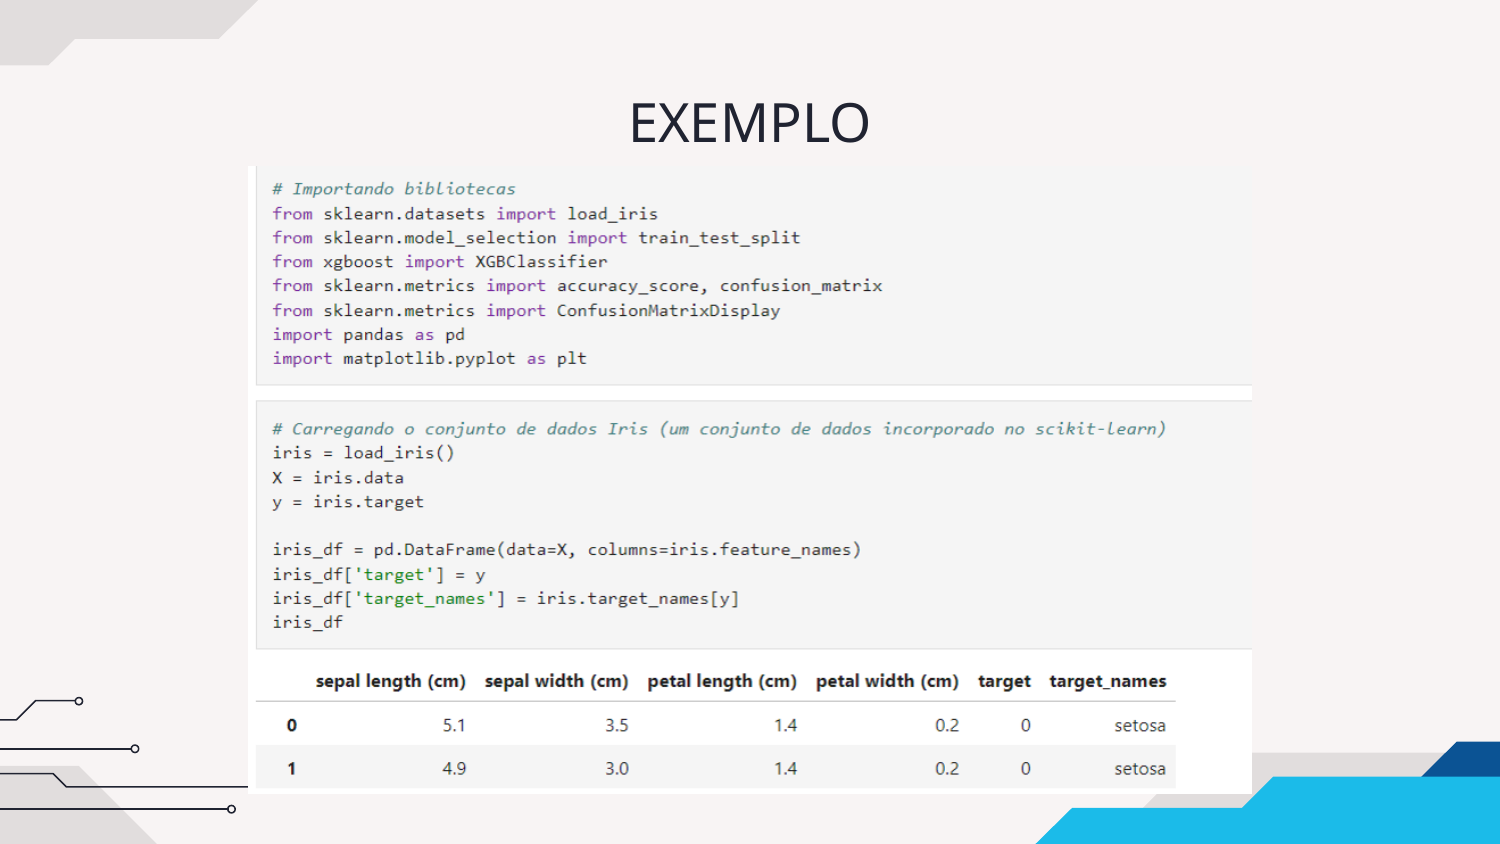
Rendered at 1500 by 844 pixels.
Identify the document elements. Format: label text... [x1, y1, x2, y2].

picture [248, 166, 1252, 794]
title EXEMPLO [118, 72, 1382, 167]
